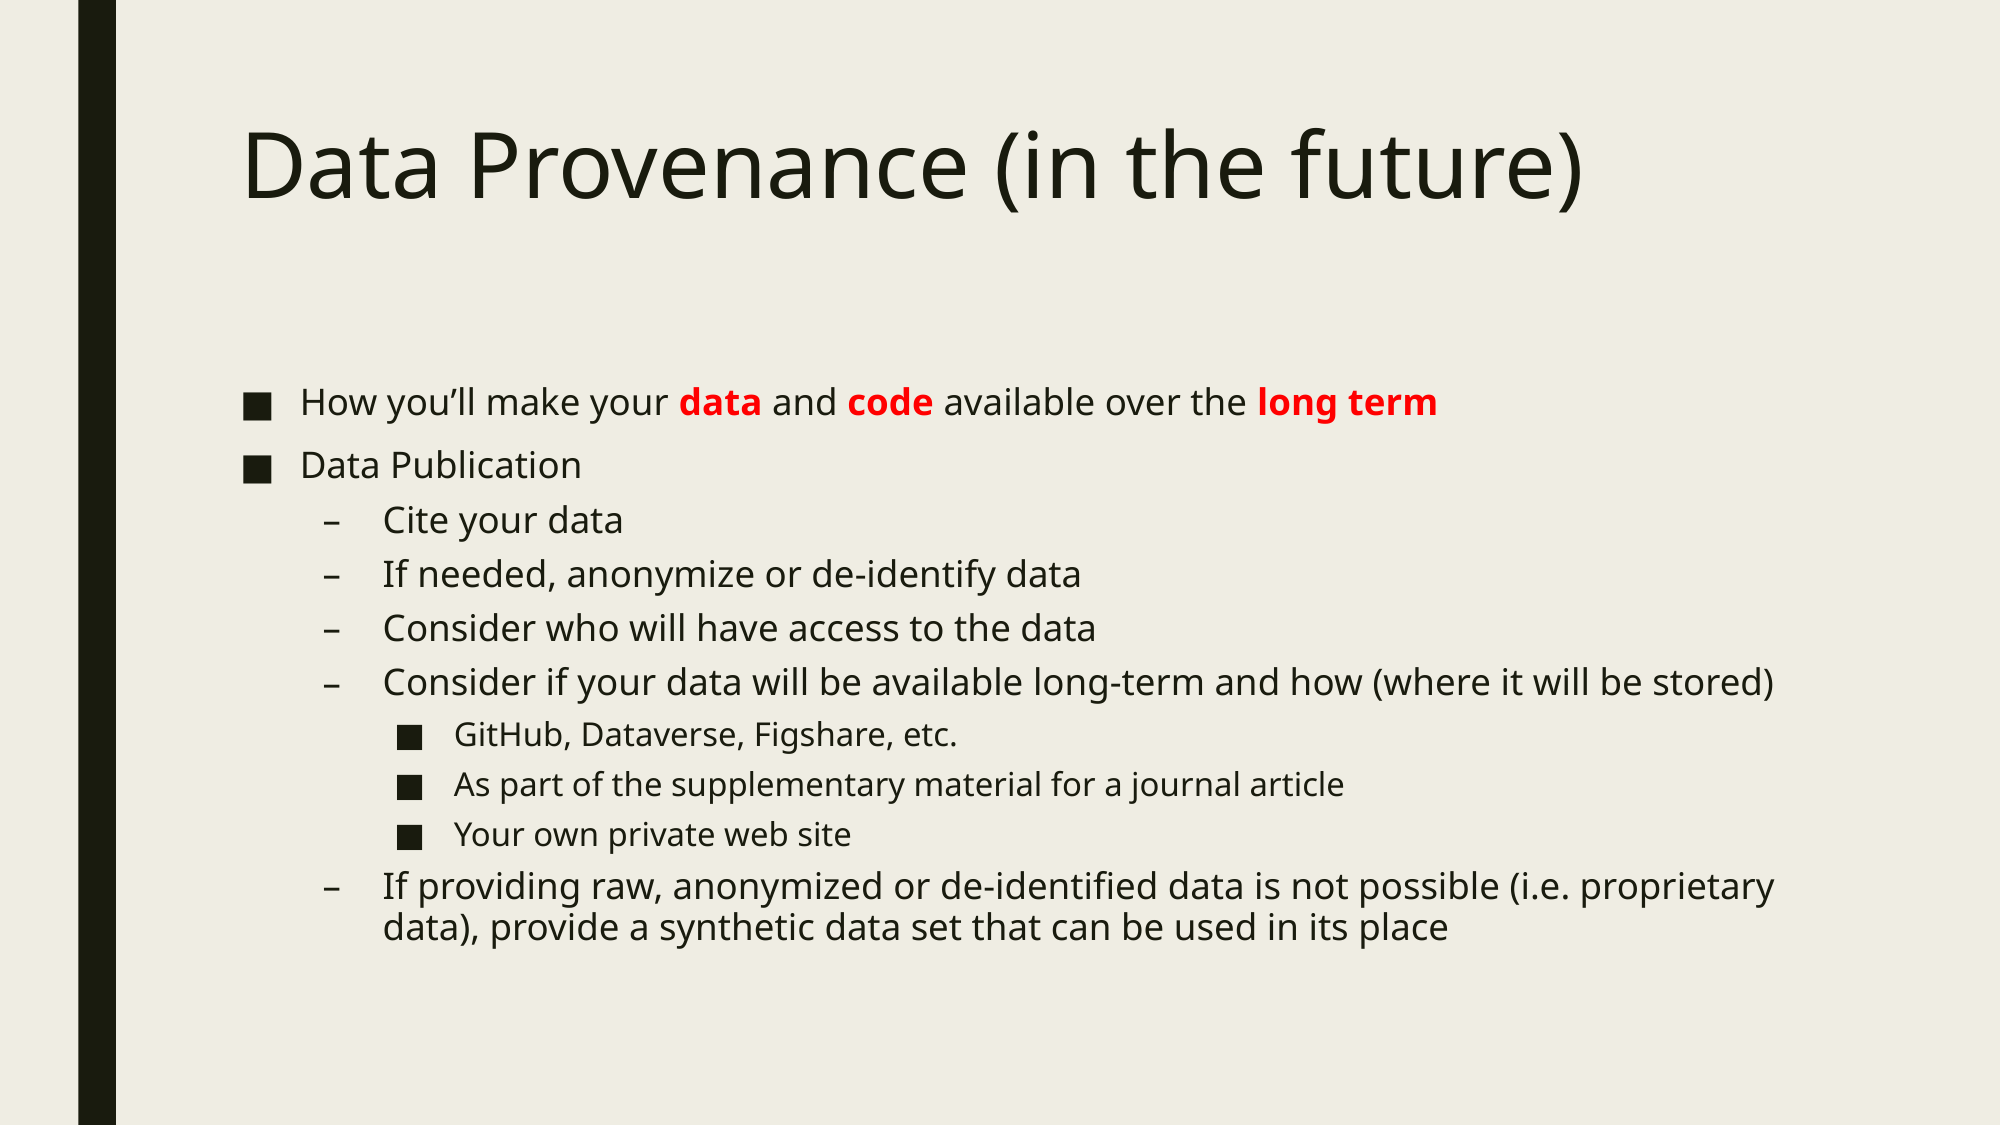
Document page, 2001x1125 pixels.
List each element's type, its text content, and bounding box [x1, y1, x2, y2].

title Data Provenance (in the future) [225, 112, 1800, 357]
list How you’ll make your data and code available over the long term Data Publication Cite your data If needed, anonymize or de-identify data Consider who will have access to the data Consider if your data will be available long-term and how (where it will be stored) GitHub, Dataverse, Figshare, etc. As part of the supplementary material for a journal article Your own private web site If providing raw, anonymized or de-identified data is not possible (i.e. proprietary data), provide a synthetic data set that can be used in its place [225, 375, 1800, 963]
